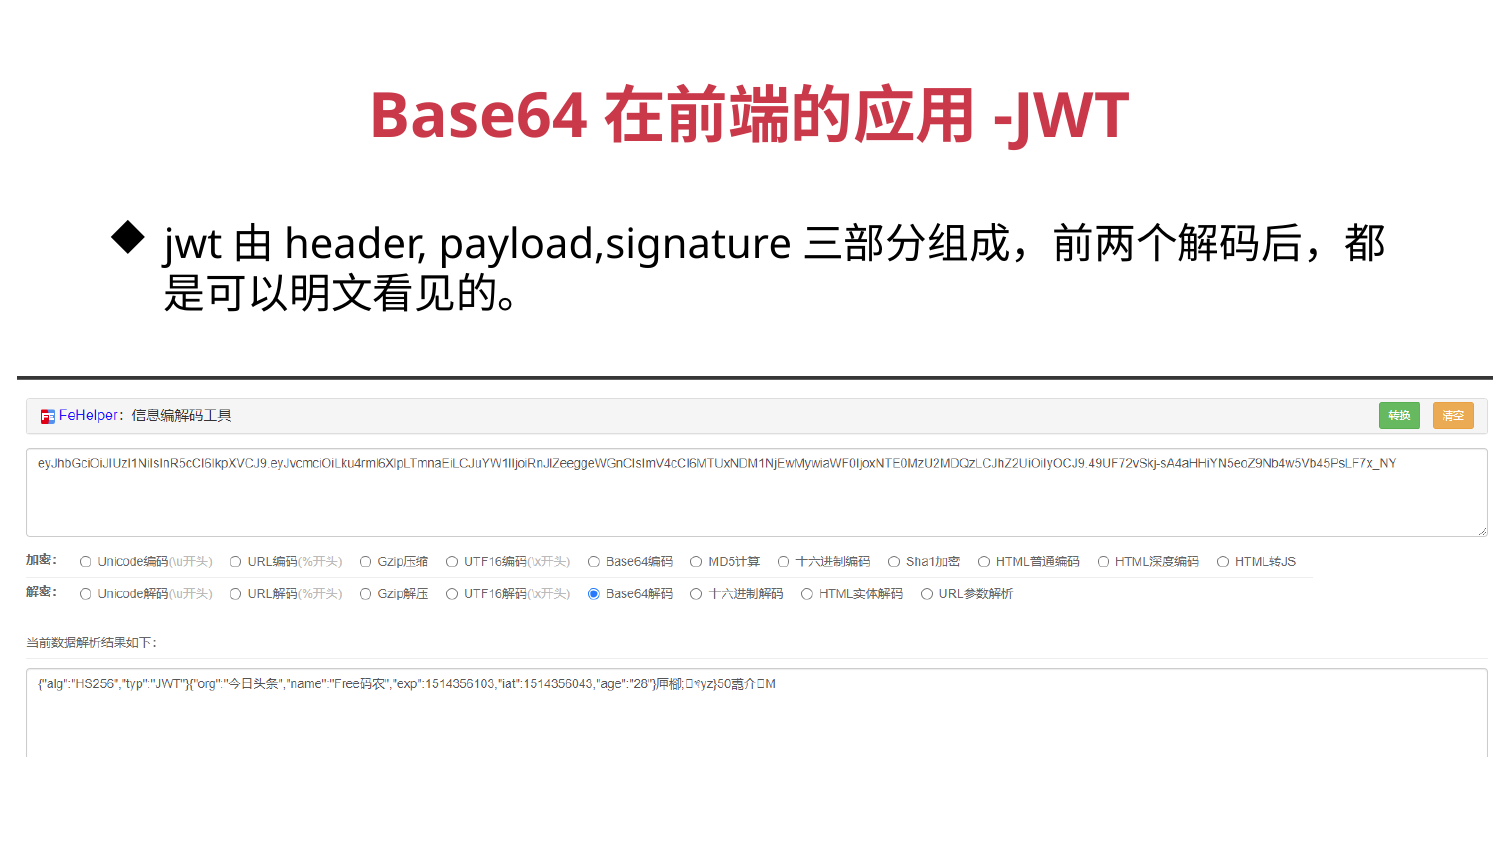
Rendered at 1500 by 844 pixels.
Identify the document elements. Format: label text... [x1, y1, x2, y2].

text_box jwt由header, payload,signature三部分组成，前两个解码后，都是可以明文看见的。 [17, 209, 1414, 325]
text_box Base64在前端的应用-JWT [354, 67, 1146, 158]
picture [17, 376, 1493, 757]
